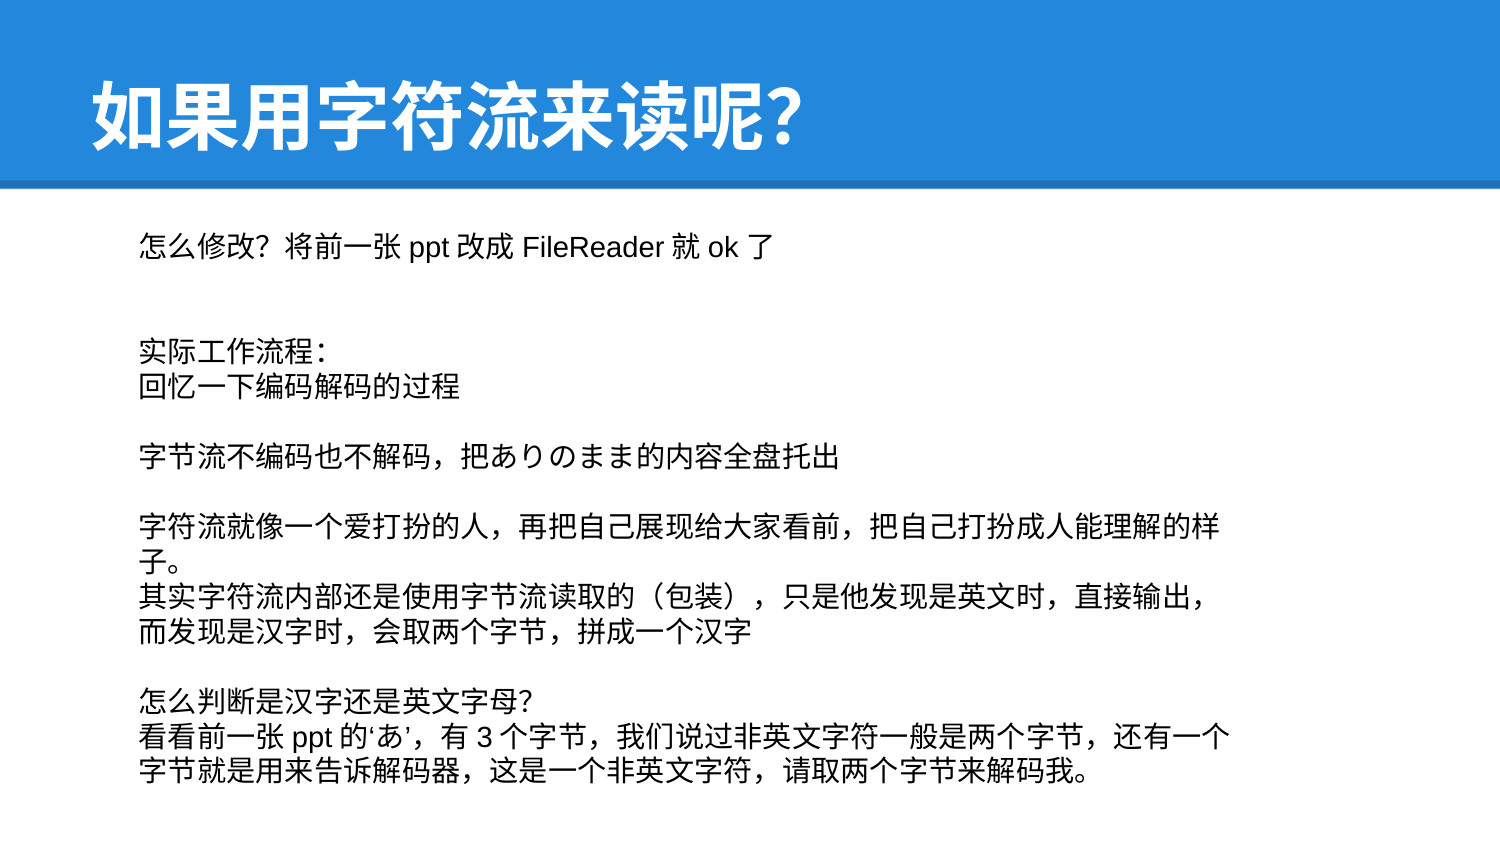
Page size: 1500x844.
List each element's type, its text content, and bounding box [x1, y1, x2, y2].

text_box 怎么修改？将前一张ppt改成FileReader就ok了 实际工作流程： 回忆一下编码解码的过程 字节流不编码也不解码，把ありのまま的内容全盘托出 字符流就像一个爱打扮的人，再把自己展现给大家看前，把自己打扮成人能理解的样子。 其实字符流内部还是使用字节流读取的（包装），只是他发现是英文时，直接输出，而发现是汉字时，会取两个字节，拼成一个汉字 怎么判断是汉字还是英文字母？ 看看前一张ppt的‘あ’，有3个字节，我们说过非英文字符一般是两个字节，还有一个字节就是用来告诉解码器，这是一个非英文字符，请取两个字节来解码我。 [123, 220, 1258, 844]
title 如果用字符流来读呢？ [75, 33, 1425, 175]
